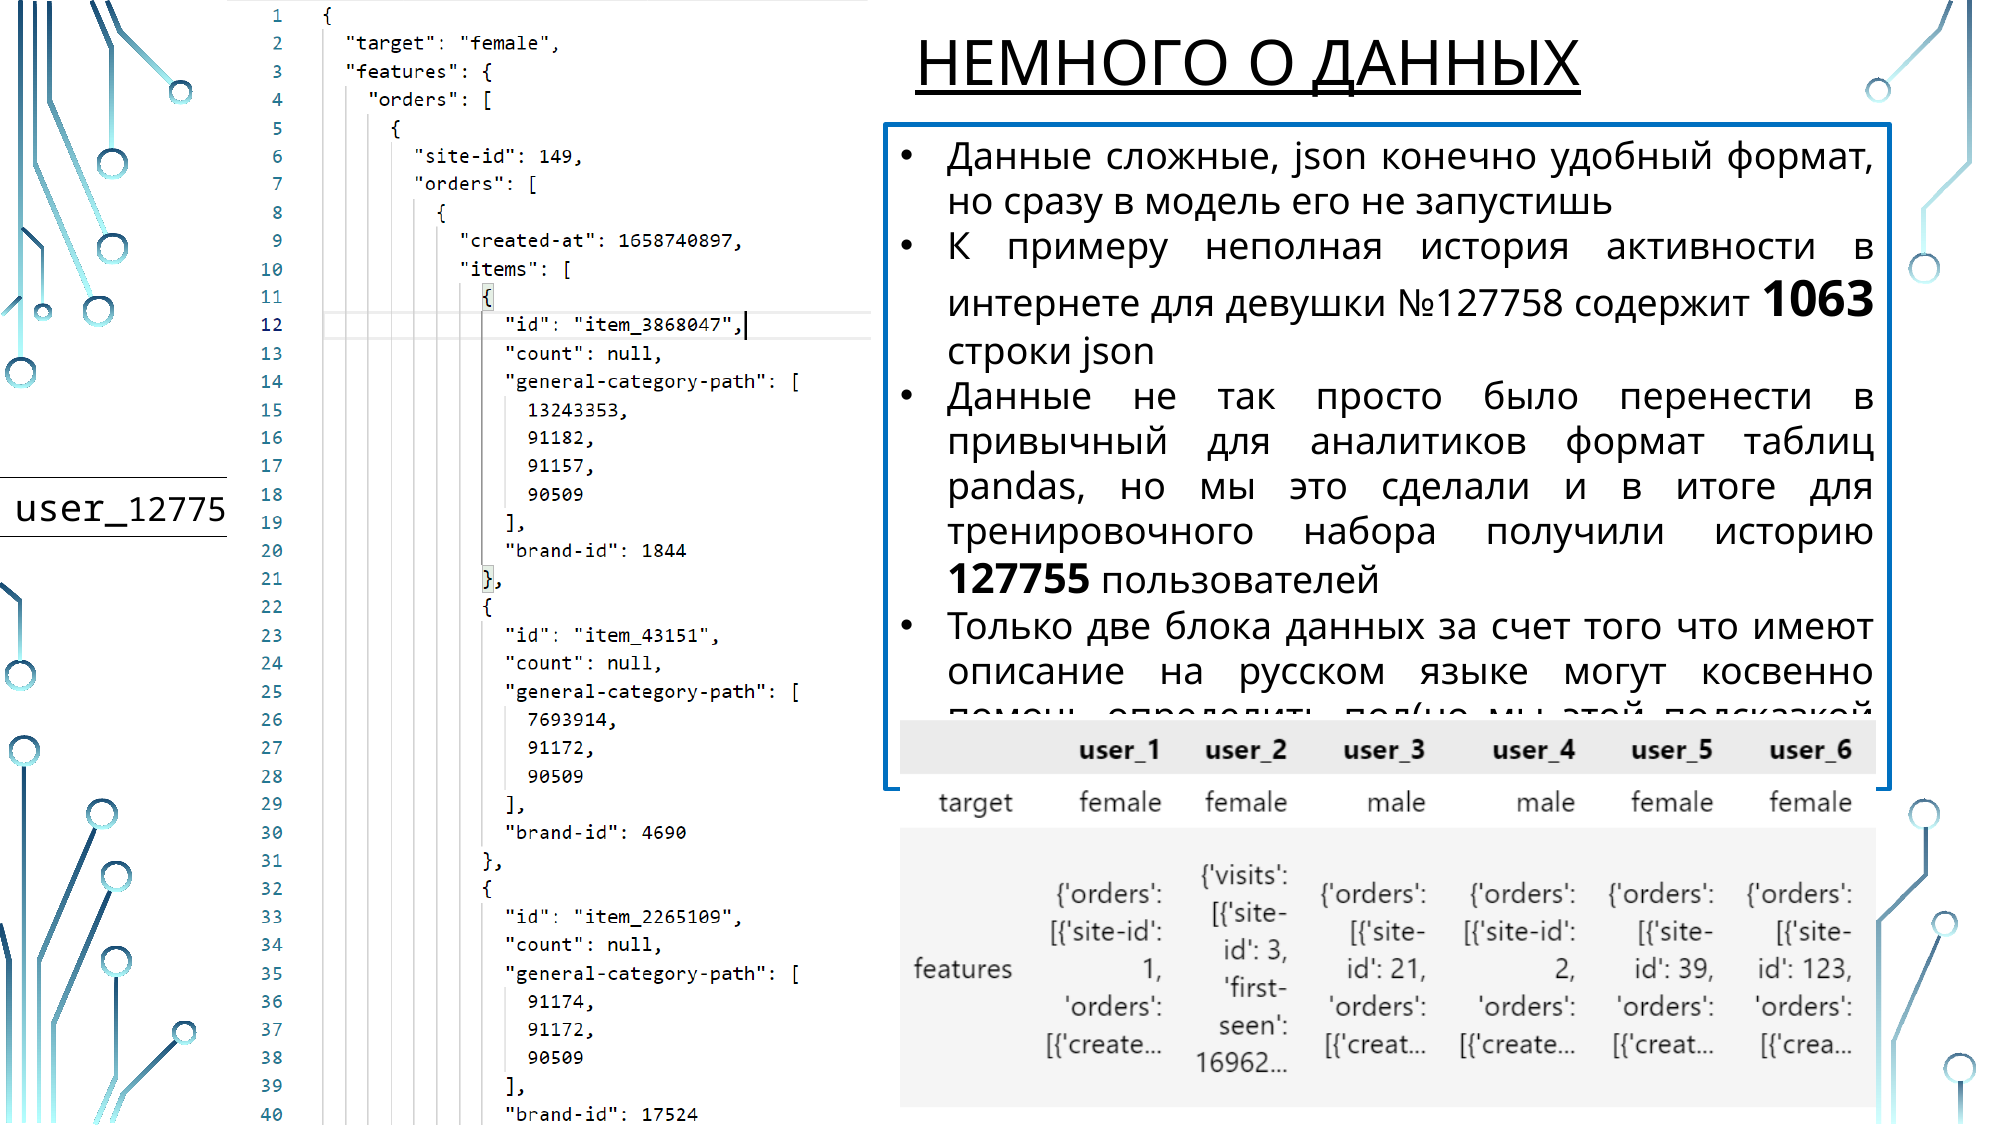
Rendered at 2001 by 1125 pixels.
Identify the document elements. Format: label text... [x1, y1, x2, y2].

text_box user_127758 [0, 477, 226, 537]
title Немного о данных [900, 0, 1649, 124]
text_box Данные сложные, json конечно удобный формат, но сразу в модель его не запустишь К примеру неполная история активности в интернете для девушки №127758 содержит 1063 строки json Данные не так просто было перенести в привычный для аналитиков формат таблиц pandas, но мы это сделали и в итоге для тренировочного набора получили историю 127755 пользователей Только две блока данных за счет того что имеют описание на русском языке могут косвенно помочь определить пол(но мы этой подсказкой пока не пользуемся) [885, 124, 1890, 789]
picture [899, 714, 1876, 1111]
picture [226, 0, 871, 1125]
